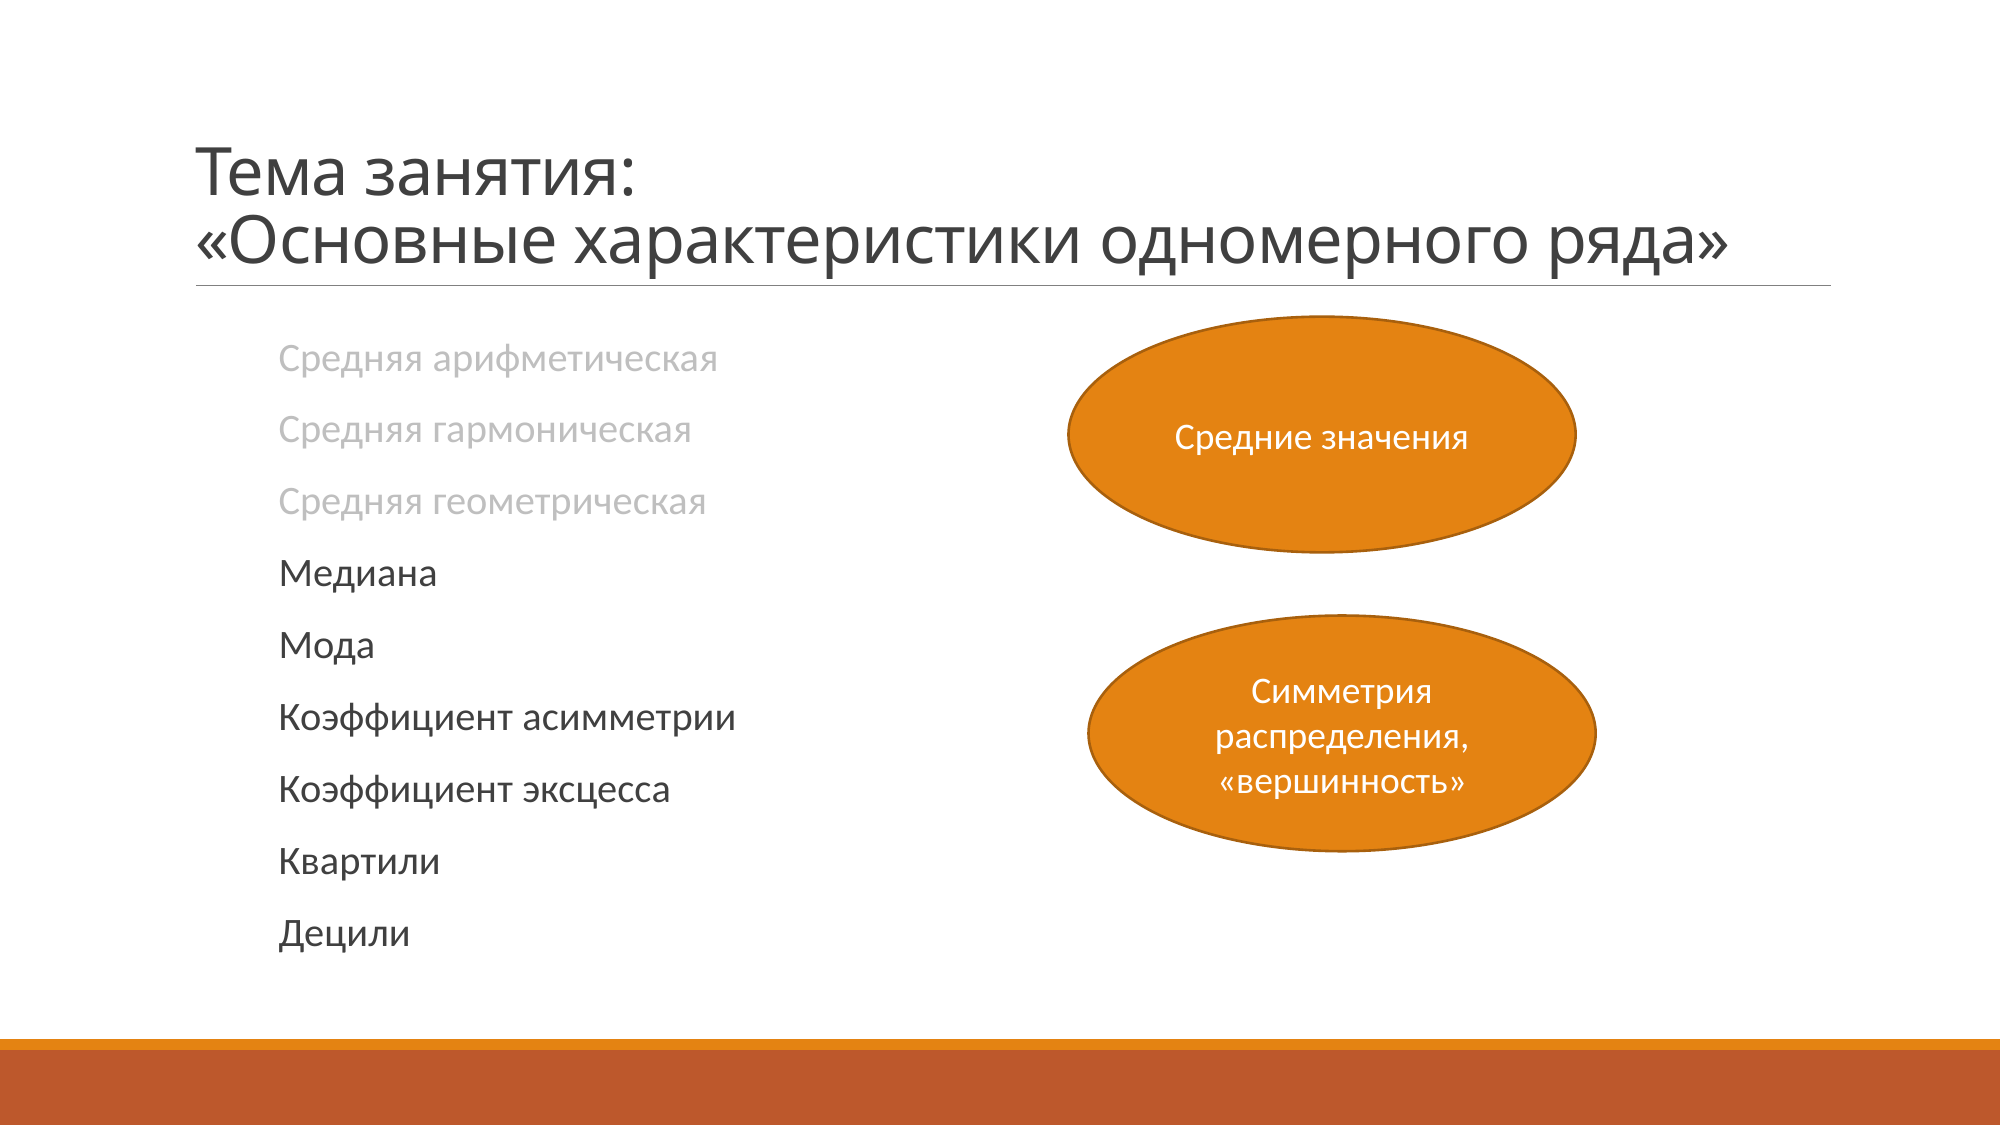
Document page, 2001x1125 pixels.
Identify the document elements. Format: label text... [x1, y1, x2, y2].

text_box Средние значения [1067, 315, 1577, 554]
title Тема занятия: «Основные характеристики одномерного ряда» [180, 47, 1830, 285]
text_box Симметрия распределения, «вершинность» [1087, 614, 1597, 853]
list Средняя арифметическая Средняя гармоническая Средняя геометрическая Медиана Мода Коэффициент асимметрии Коэффициент эксцесса Квартили Децили [263, 328, 1675, 966]
